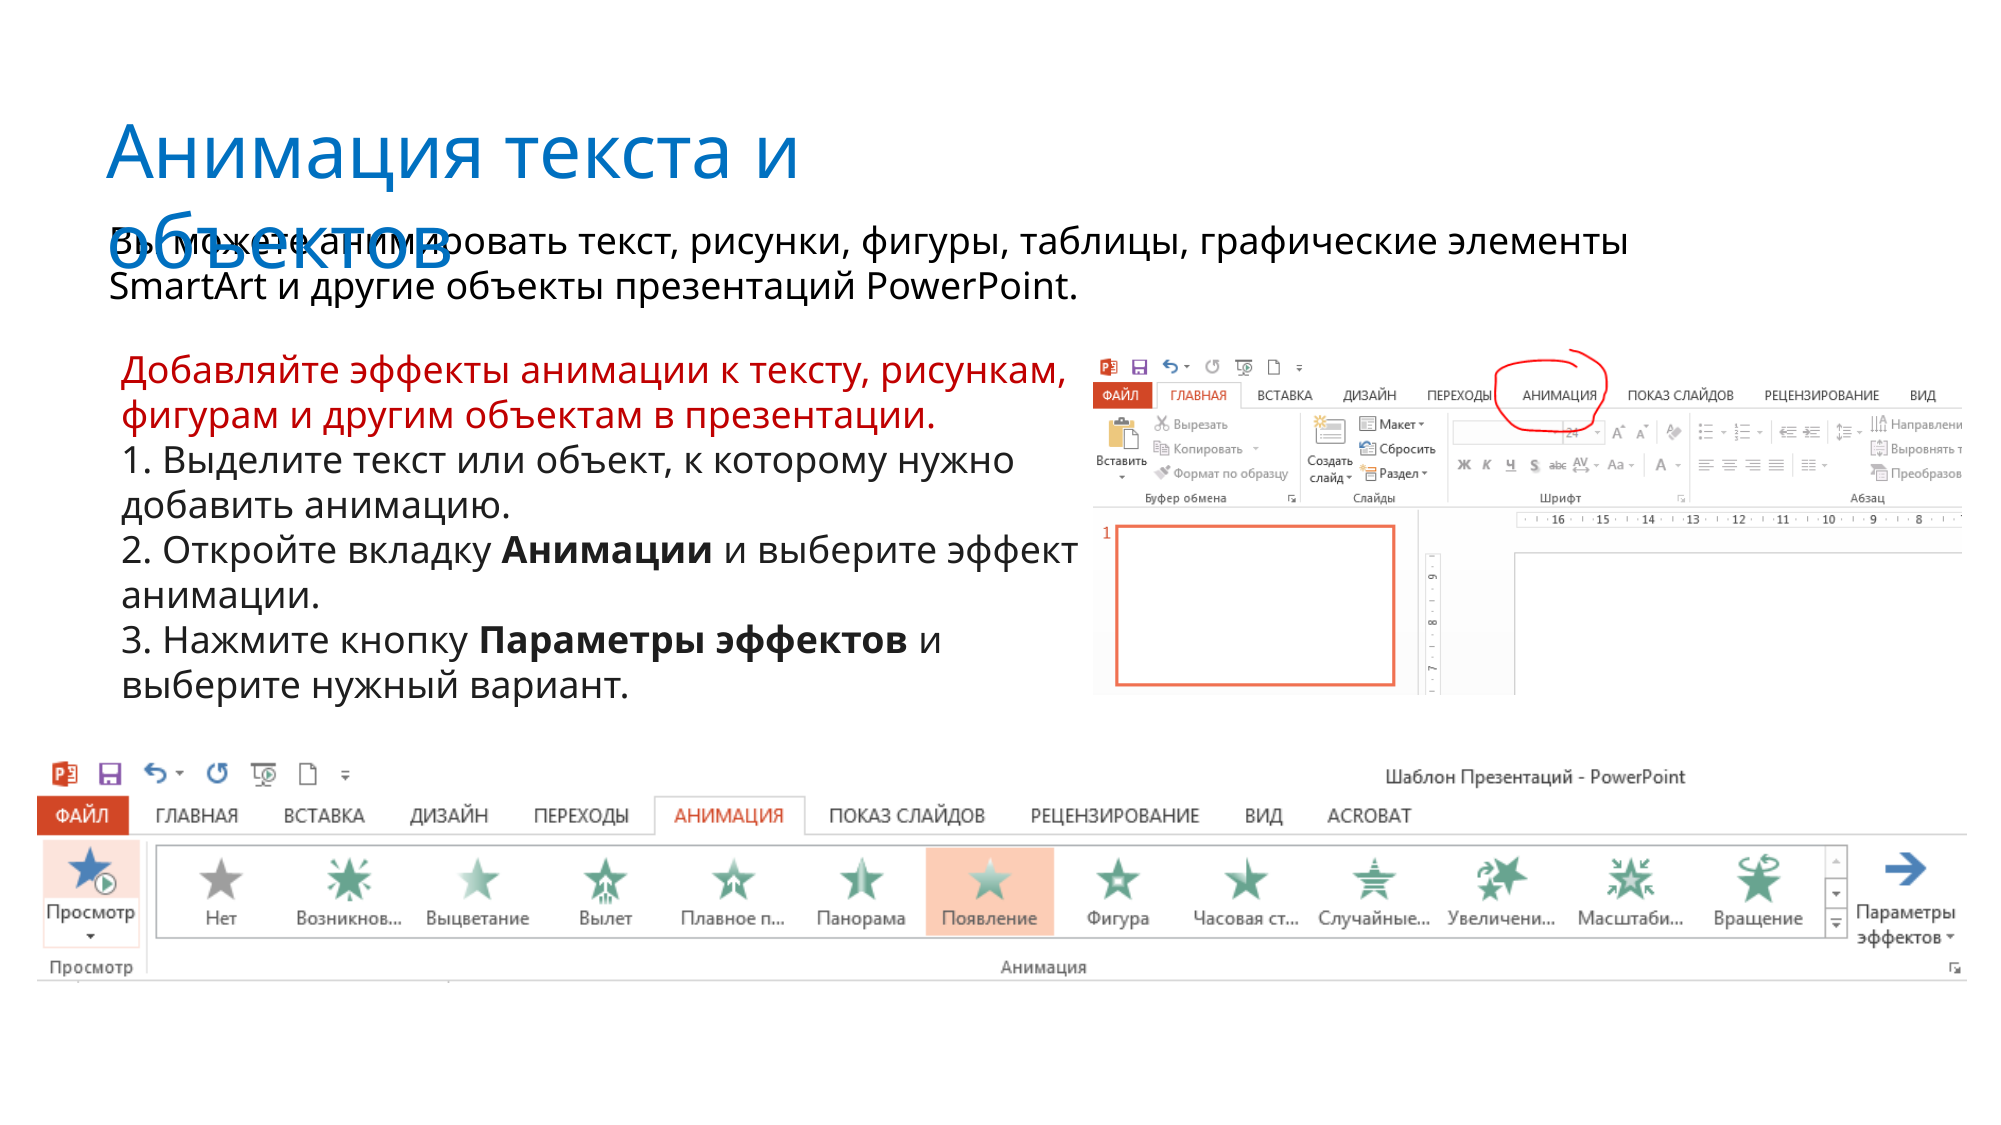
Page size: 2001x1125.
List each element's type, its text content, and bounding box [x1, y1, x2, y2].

text_box Анимация текста и объектов [105, 100, 1134, 284]
picture [36, 757, 1968, 984]
text_box Добавляйте эффекты анимации к тексту, рисункам, фигурам и другим объектам в презентации. Выделите текст или объект, к которому нужно добавить анимацию. Откройте вкладку Анимации и выберите эффект анимации. Нажмите кнопку Параметры эффектов и выберите нужный вариант. [106, 338, 1106, 714]
picture [1093, 348, 1962, 695]
text_box Вы можете анимировать текст, рисунки, фигуры, таблицы, графические элементы SmartArt и другие объекты презентаций PowerPoint. [106, 214, 1725, 308]
